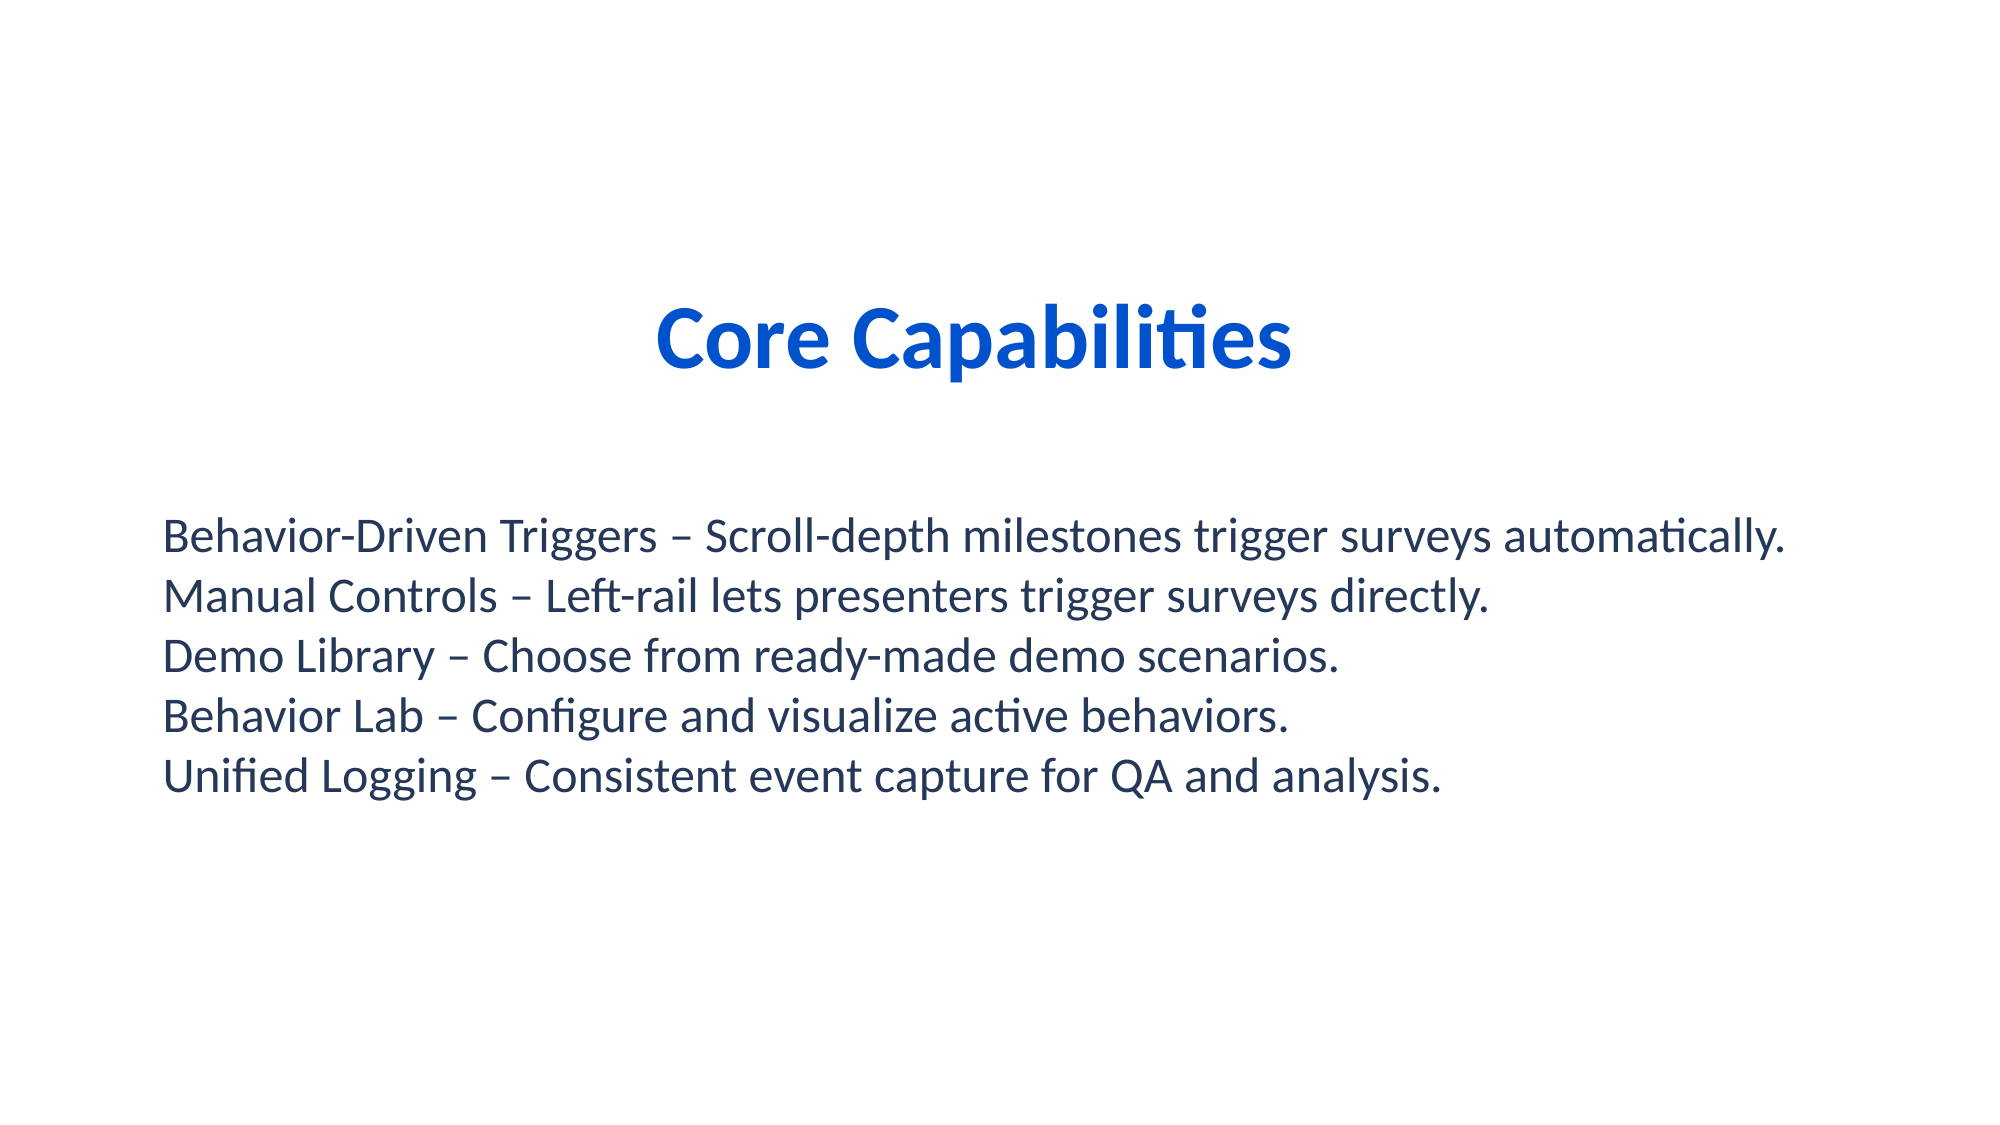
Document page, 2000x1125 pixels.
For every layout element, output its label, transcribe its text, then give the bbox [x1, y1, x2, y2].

text_box Core Capabilities [641, 224, 1309, 395]
text_box Behavior-Driven Triggers – Scroll-depth milestones trigger surveys automatically. Manual Controls – Left-rail lets presenters trigger surveys directly. Demo Library – Choose from ready-made demo scenarios. Behavior Lab – Configure and visualize active behaviors. Unified Logging – Consistent event capture for QA and analysis. [147, 449, 1803, 810]
